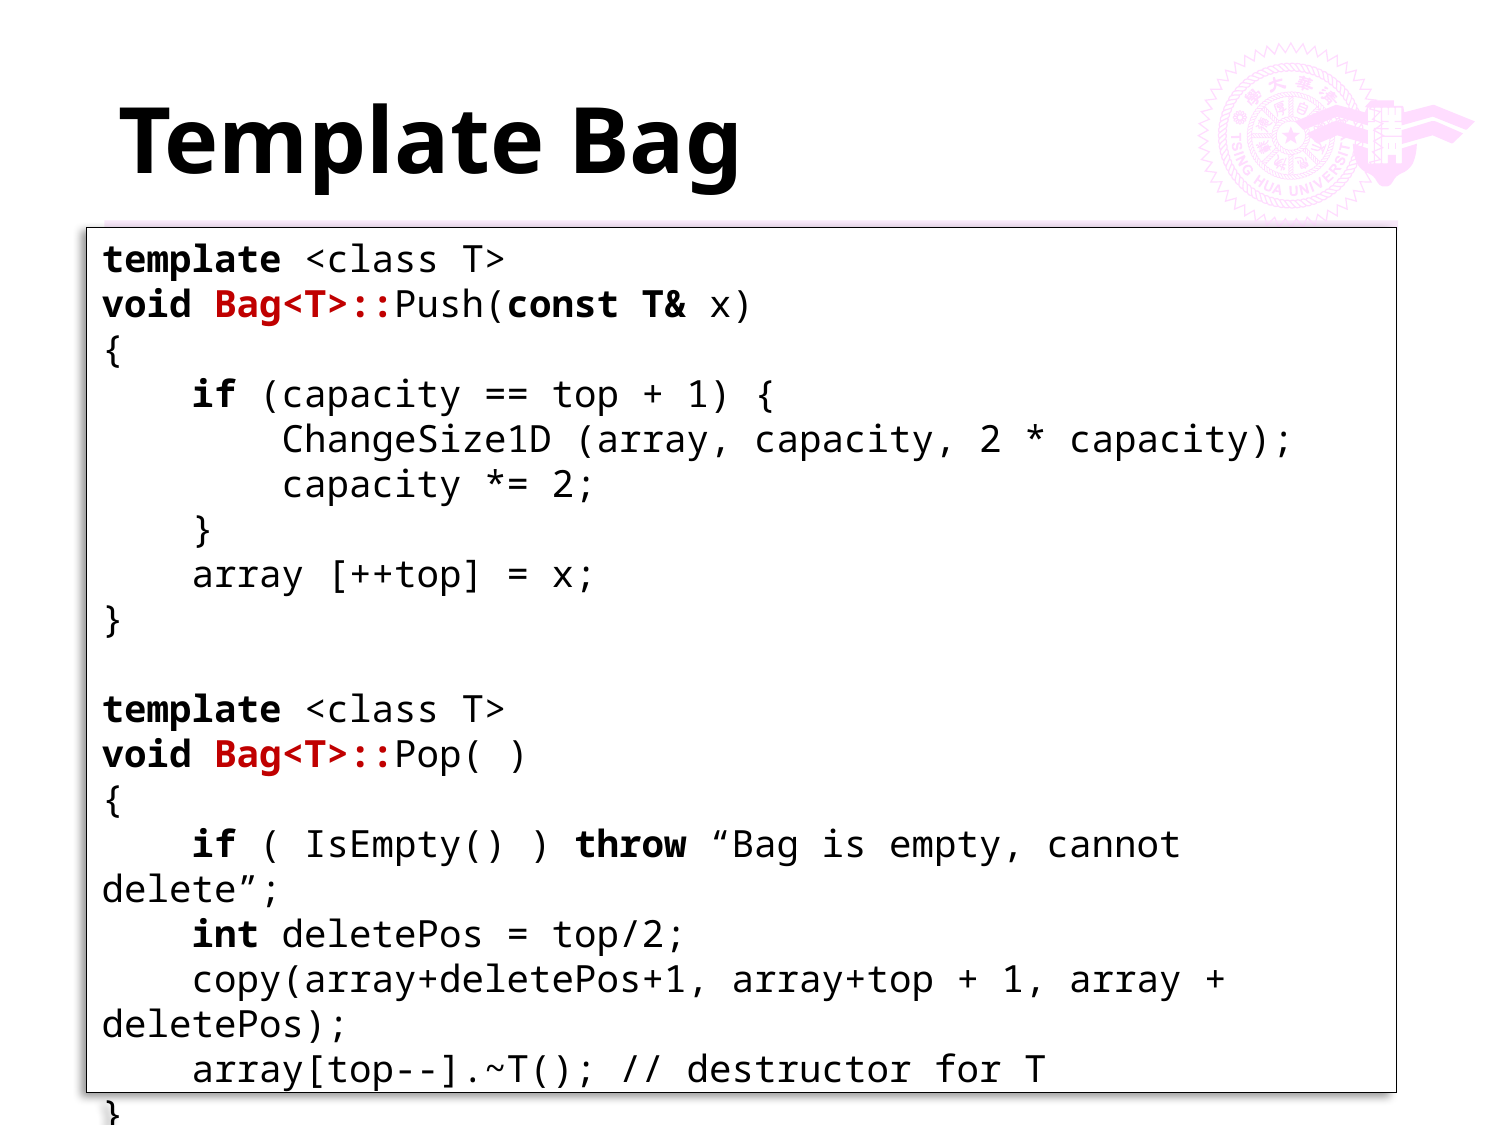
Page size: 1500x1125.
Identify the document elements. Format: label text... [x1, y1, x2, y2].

slide_number 26 [1389, 1093, 1397, 1103]
text_box template <class T> void Bag<T>::Push(const T& x) { if (capacity == top + 1) { ChangeSize1D (array, capacity, 2 * capacity); capacity *= 2; } array [++top] = x; } template <class T> void Bag<T>::Pop( ) { if ( IsEmpty() ) throw “Bag is empty, cannot delete”; int deletePos = top/2; copy(array+deletePos+1, array+top + 1, array + deletePos); array[top--].~T(); // destructor for T } [86, 227, 1397, 1093]
title Template Bag [103, 59, 1397, 227]
